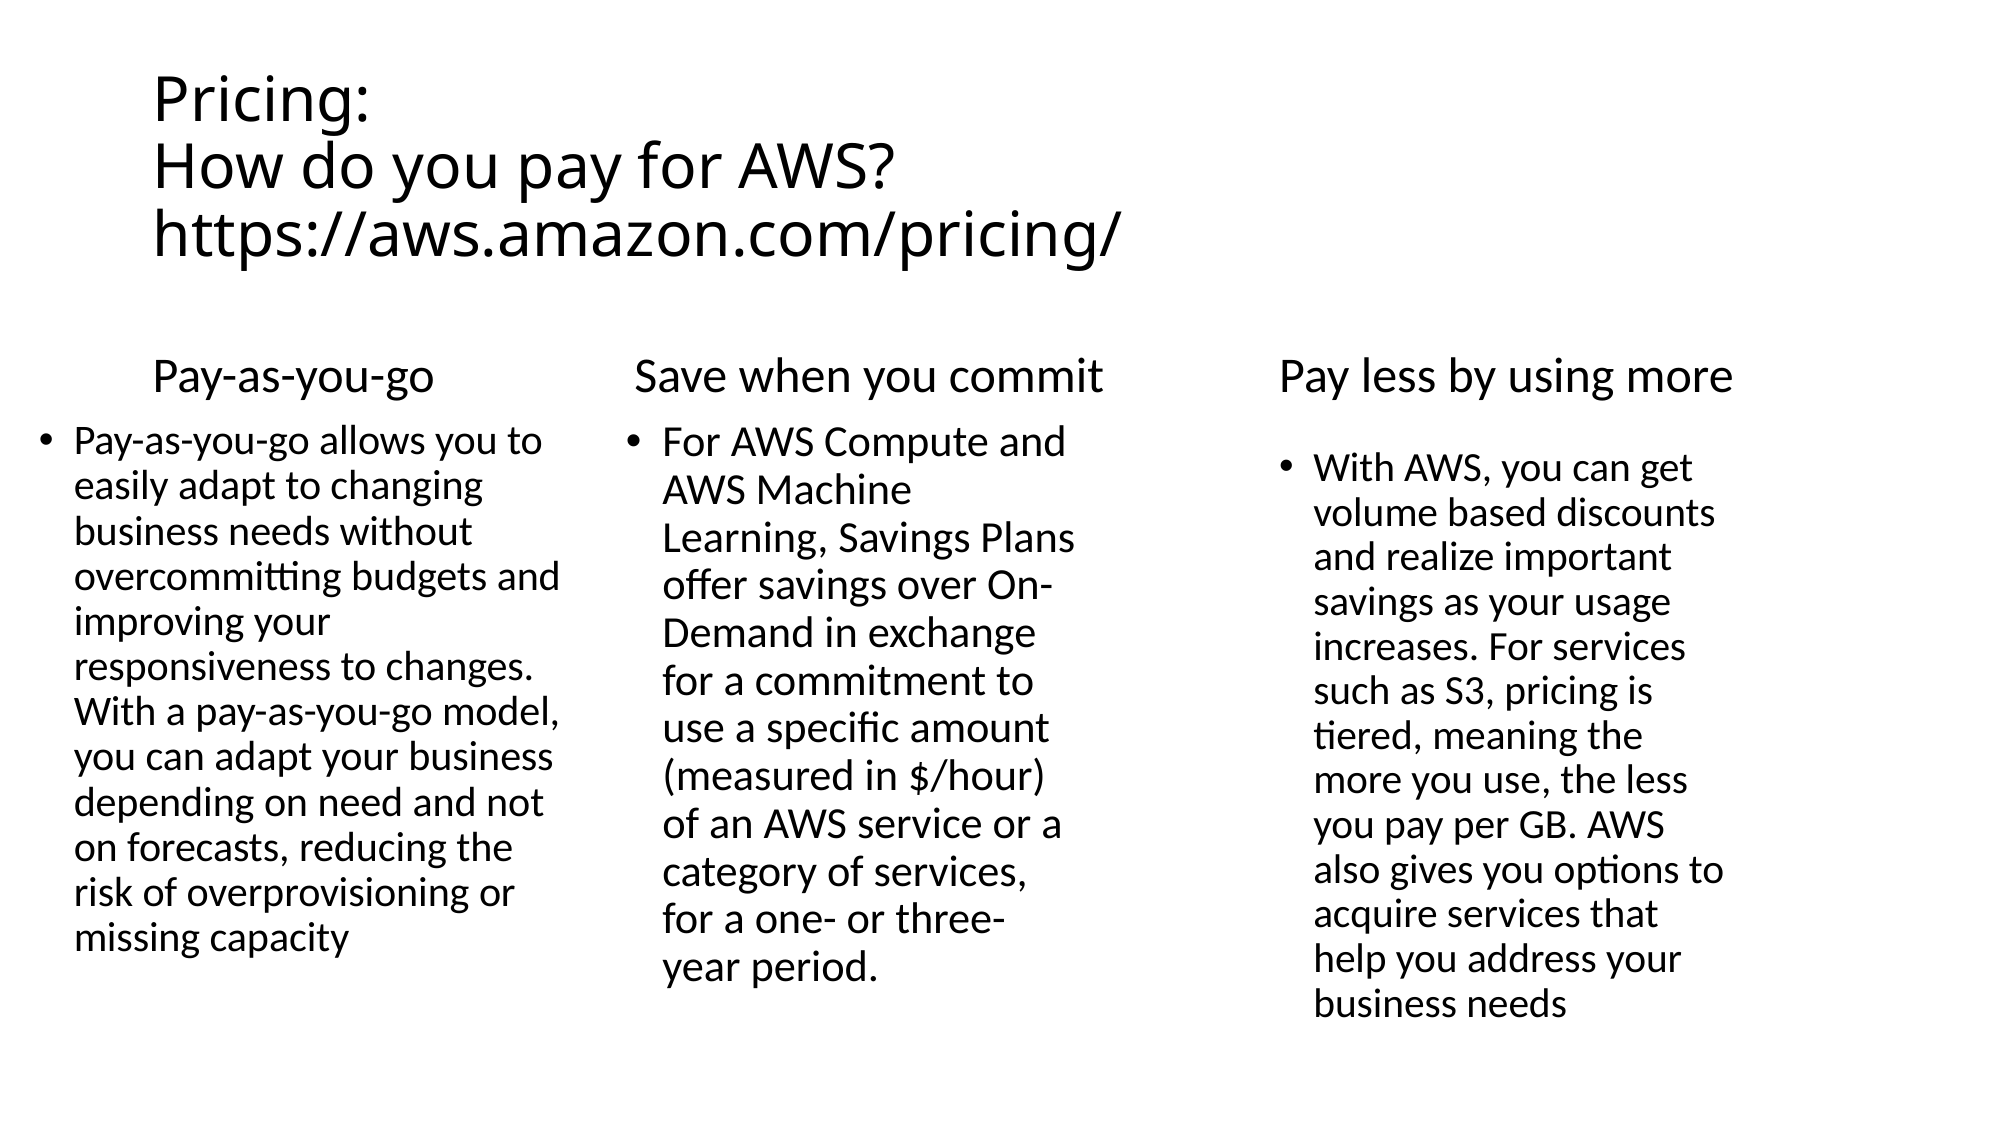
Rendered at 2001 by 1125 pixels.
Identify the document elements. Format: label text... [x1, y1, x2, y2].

list Pay-as-you-go [137, 275, 479, 410]
text_box Pay less by using more [1264, 324, 1769, 411]
list Save when you commit [619, 324, 1124, 411]
title Pricing: How do you pay for AWS? https://aws.amazon.com/pricing/ [137, 59, 1863, 278]
text_box With AWS, you can get volume based discounts and realize important savings as your usage increases. For services such as S3, pricing is tiered, meaning the more you use, the less you pay per GB. AWS also gives you options to acquire services that help you address your business needs [1264, 438, 1745, 1043]
list For AWS Compute and AWS Machine Learning, Savings Plans offer savings over On-Demand in exchange for a commitment to use a specific amount (measured in $/hour) of an AWS service or a category of services, for a one- or three-year period. [610, 410, 1092, 1016]
list Pay-as-you-go allows you to easily adapt to changing business needs without overcommitting budgets and improving your responsiveness to changes. With a pay-as-you-go model, you can adapt your business depending on need and not on forecasts, reducing the risk of overprovisioning or missing capacity [24, 410, 579, 1016]
